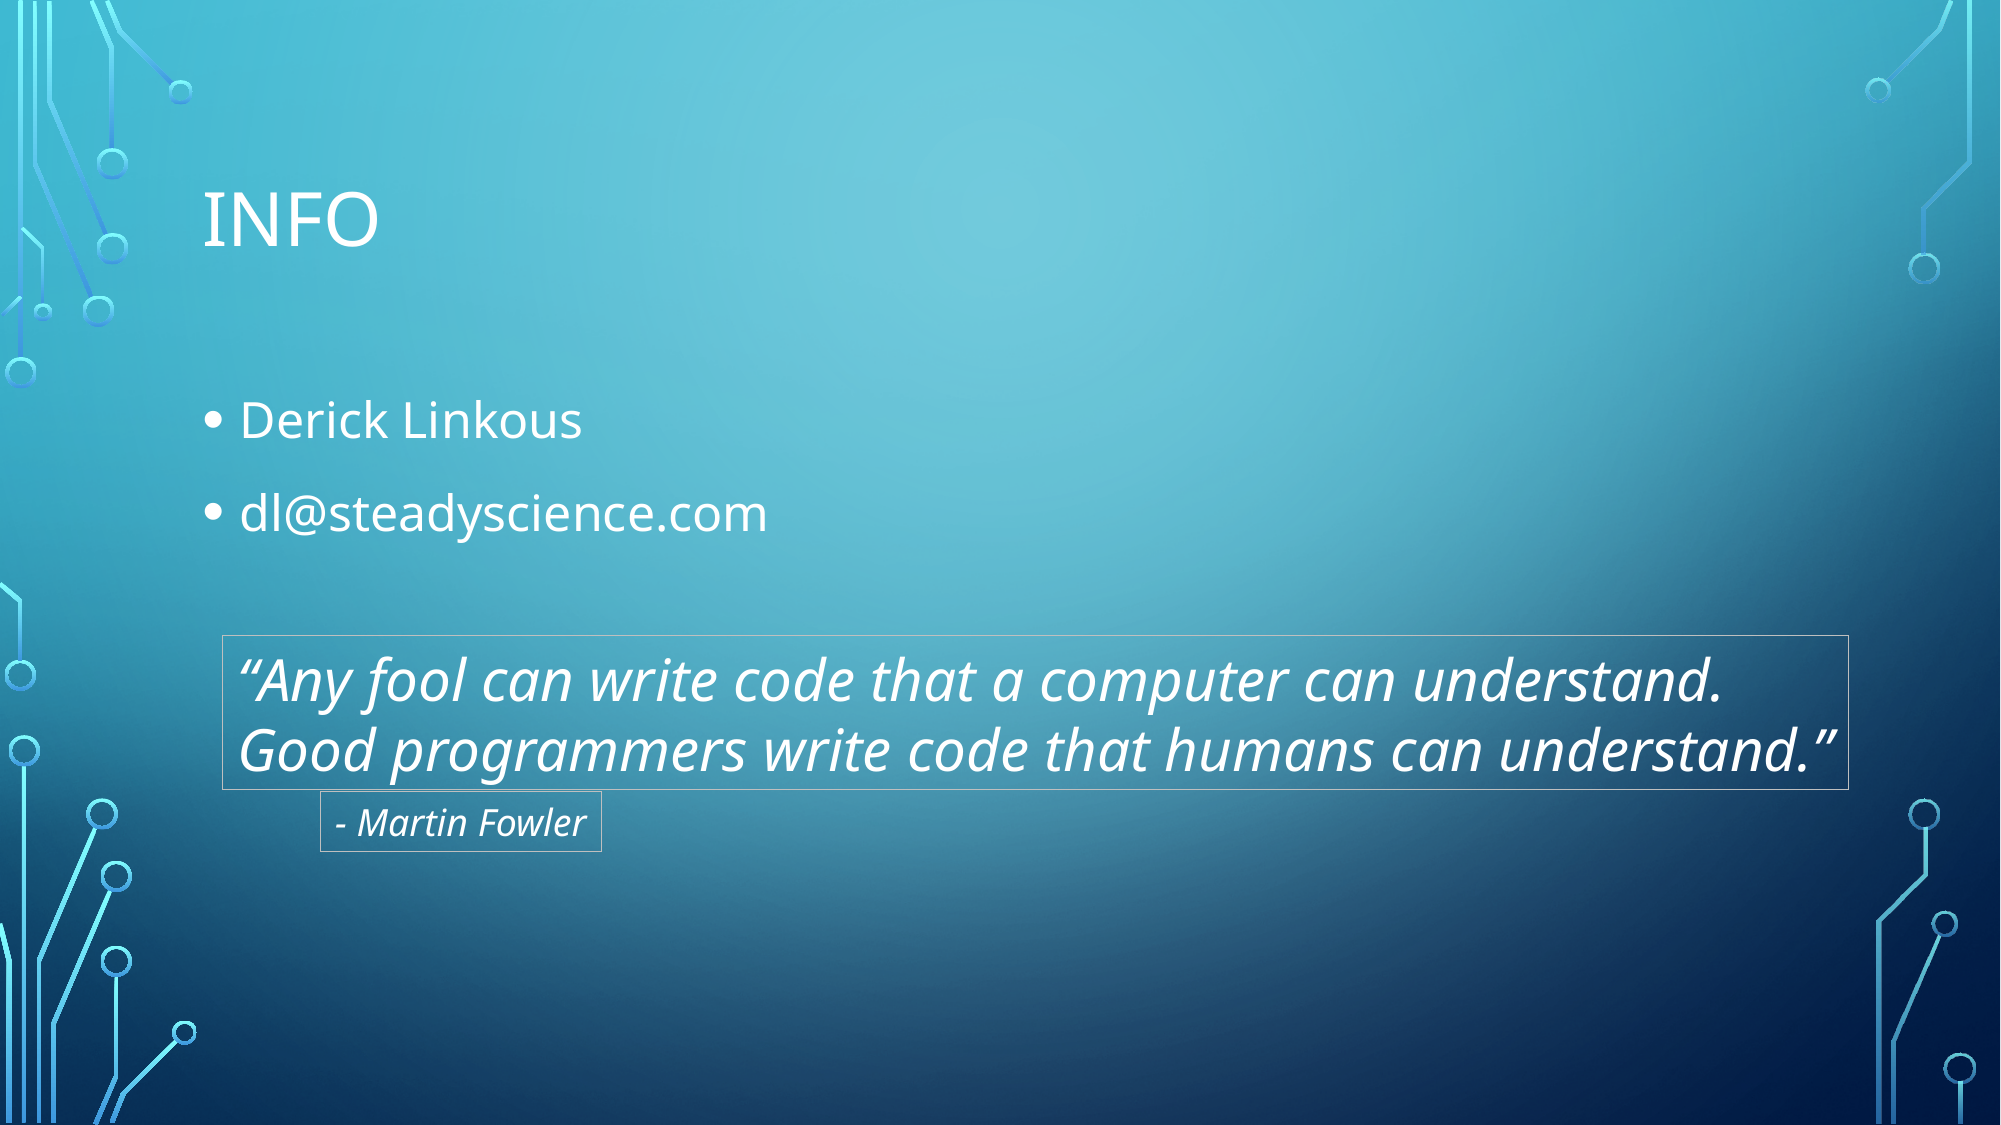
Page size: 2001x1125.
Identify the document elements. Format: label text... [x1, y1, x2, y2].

title Info [187, 101, 1813, 344]
text_box “Any fool can write code that a computer can understand. Good programmers write code that humans can understand.” [222, 635, 1849, 790]
list Derick Linkous dl@steadyscience.com [187, 369, 1813, 571]
text_box - Martin Fowler [320, 791, 602, 852]
